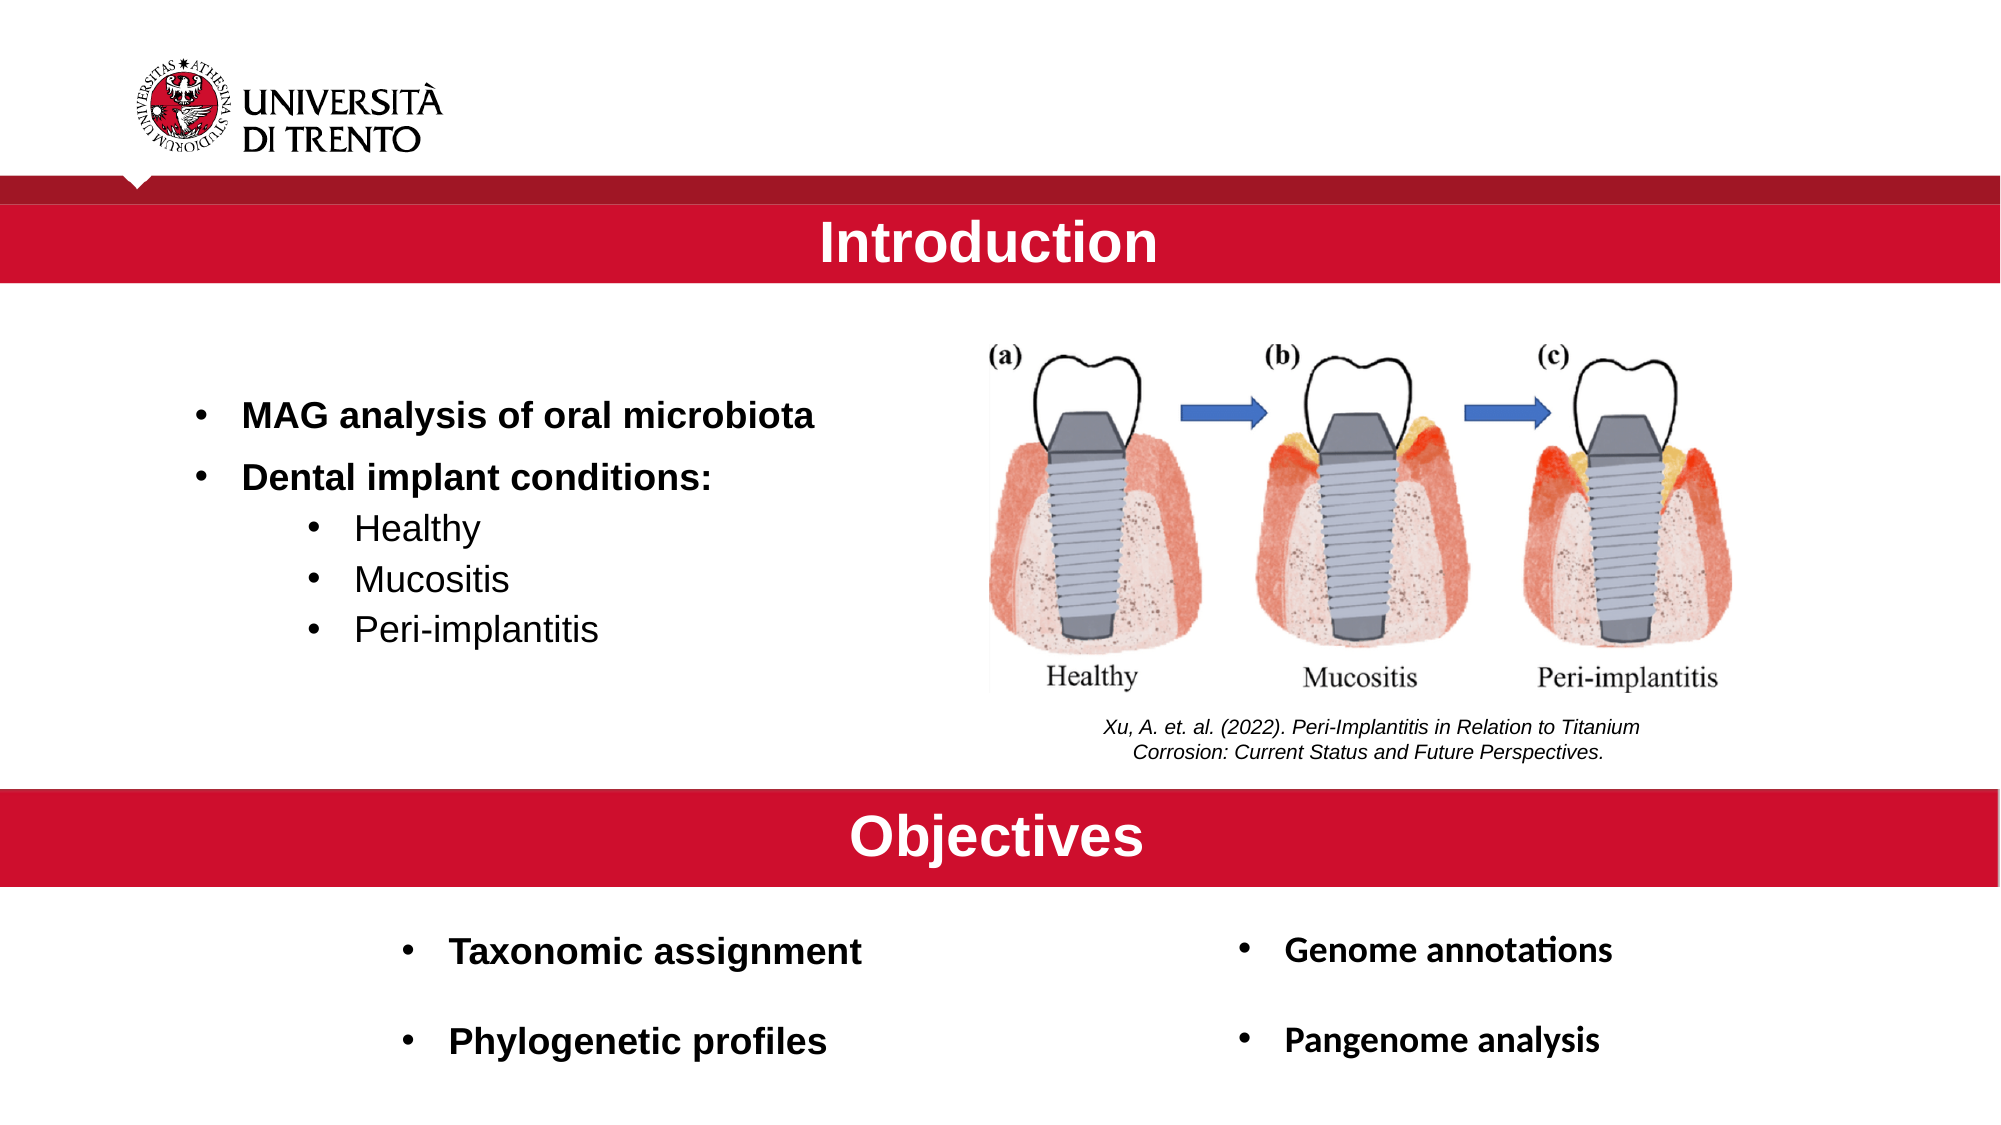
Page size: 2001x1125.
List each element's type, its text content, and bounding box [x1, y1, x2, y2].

title Introduction [118, 205, 1861, 283]
text_box Xu, A. et. al. (2022). Peri-Implantitis in Relation to Titanium Corrosion: Current Status and Future Perspectives. ‌ [1052, 705, 1691, 787]
picture [0, 0, 2001, 1125]
text_box Genome annotations Pangenome analysis [1223, 917, 1717, 1068]
text_box Taxonomic assignment Phylogenetic profiles [386, 919, 1055, 1070]
list MAG analysis of oral microbiota Dental implant conditions: Healthy Mucositis Peri-implantitis [179, 390, 834, 735]
